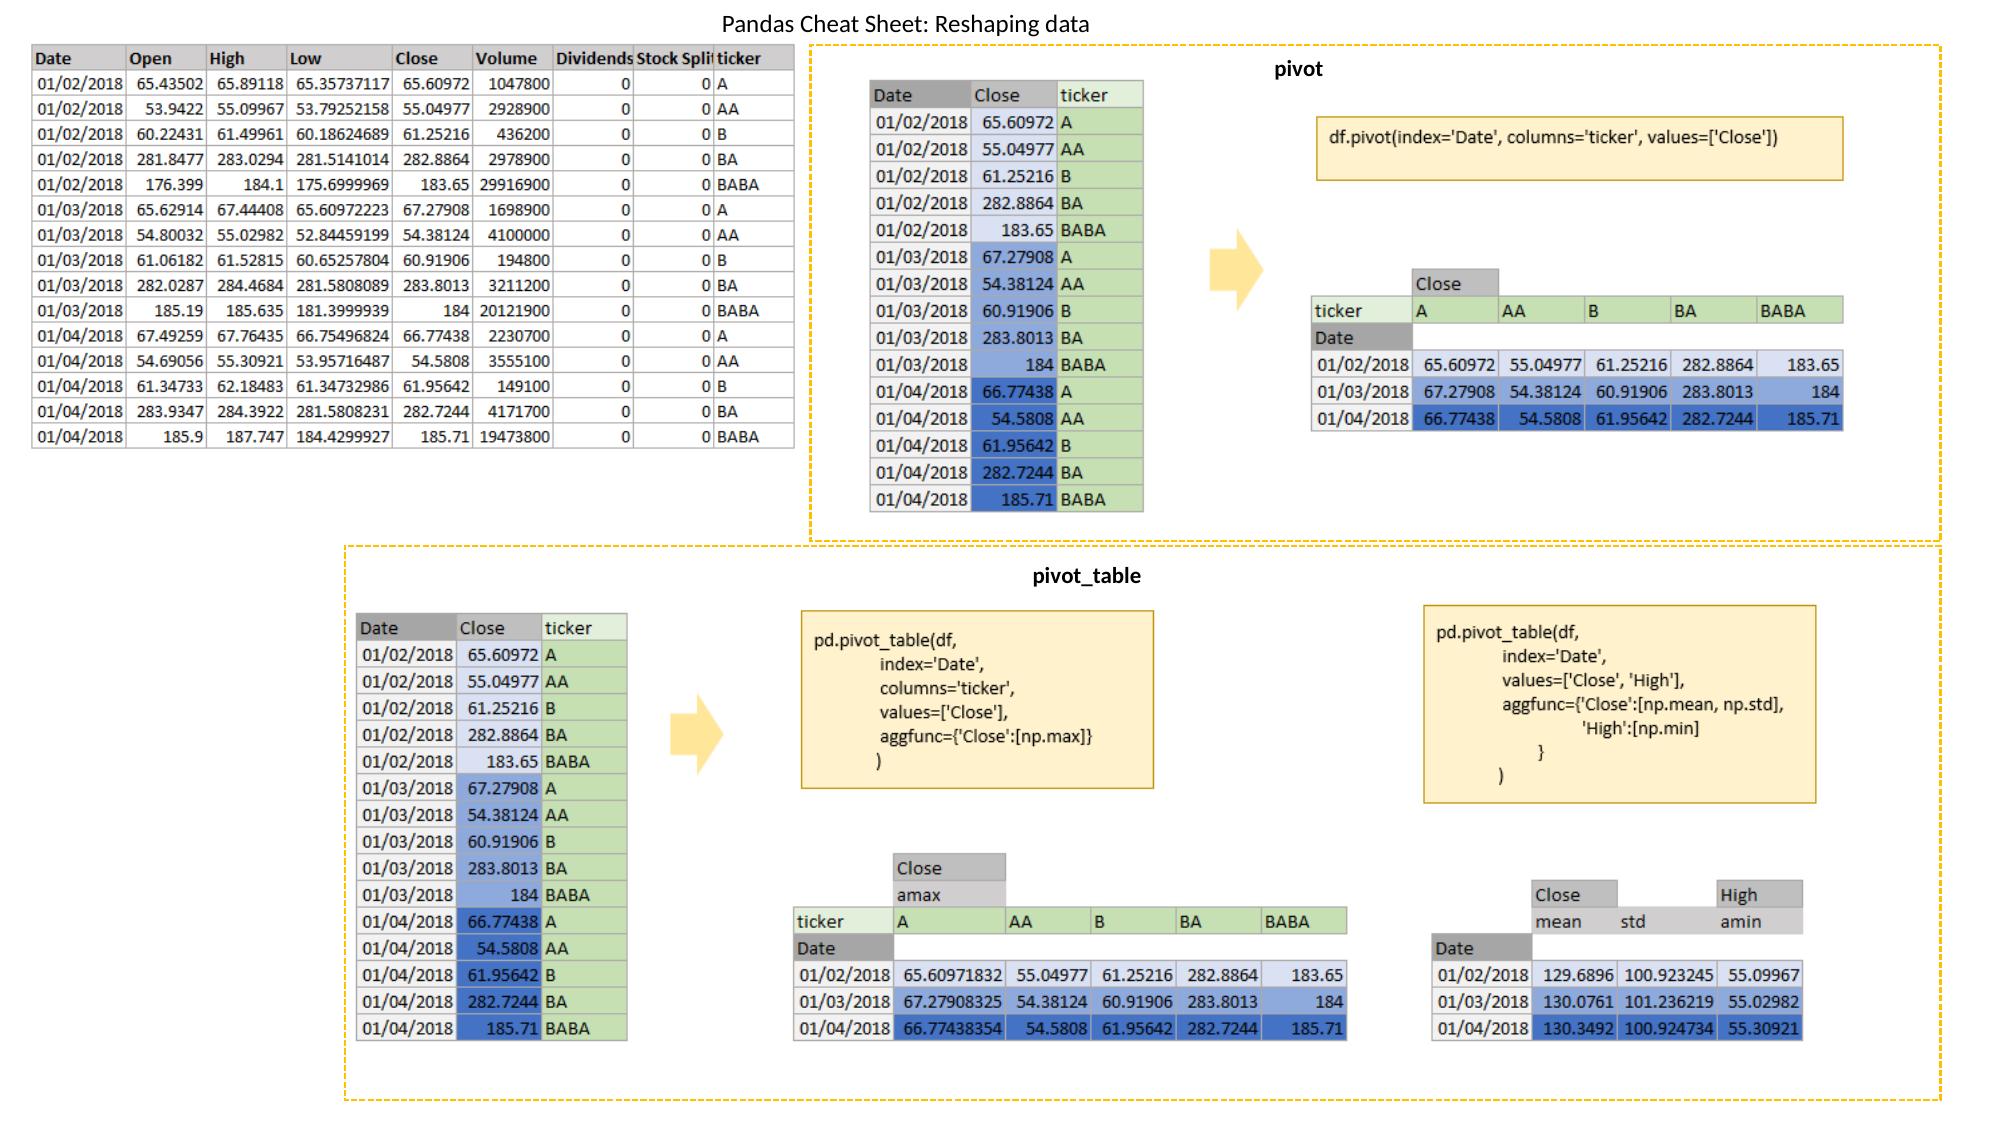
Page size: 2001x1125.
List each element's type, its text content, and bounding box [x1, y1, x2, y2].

picture [0, 24, 825, 469]
text_box [344, 545, 1942, 1101]
picture [840, 45, 1860, 526]
picture [344, 593, 1830, 1060]
text_box [809, 44, 1942, 542]
text_box Pandas Cheat Sheet: Reshaping data [707, 0, 1106, 45]
